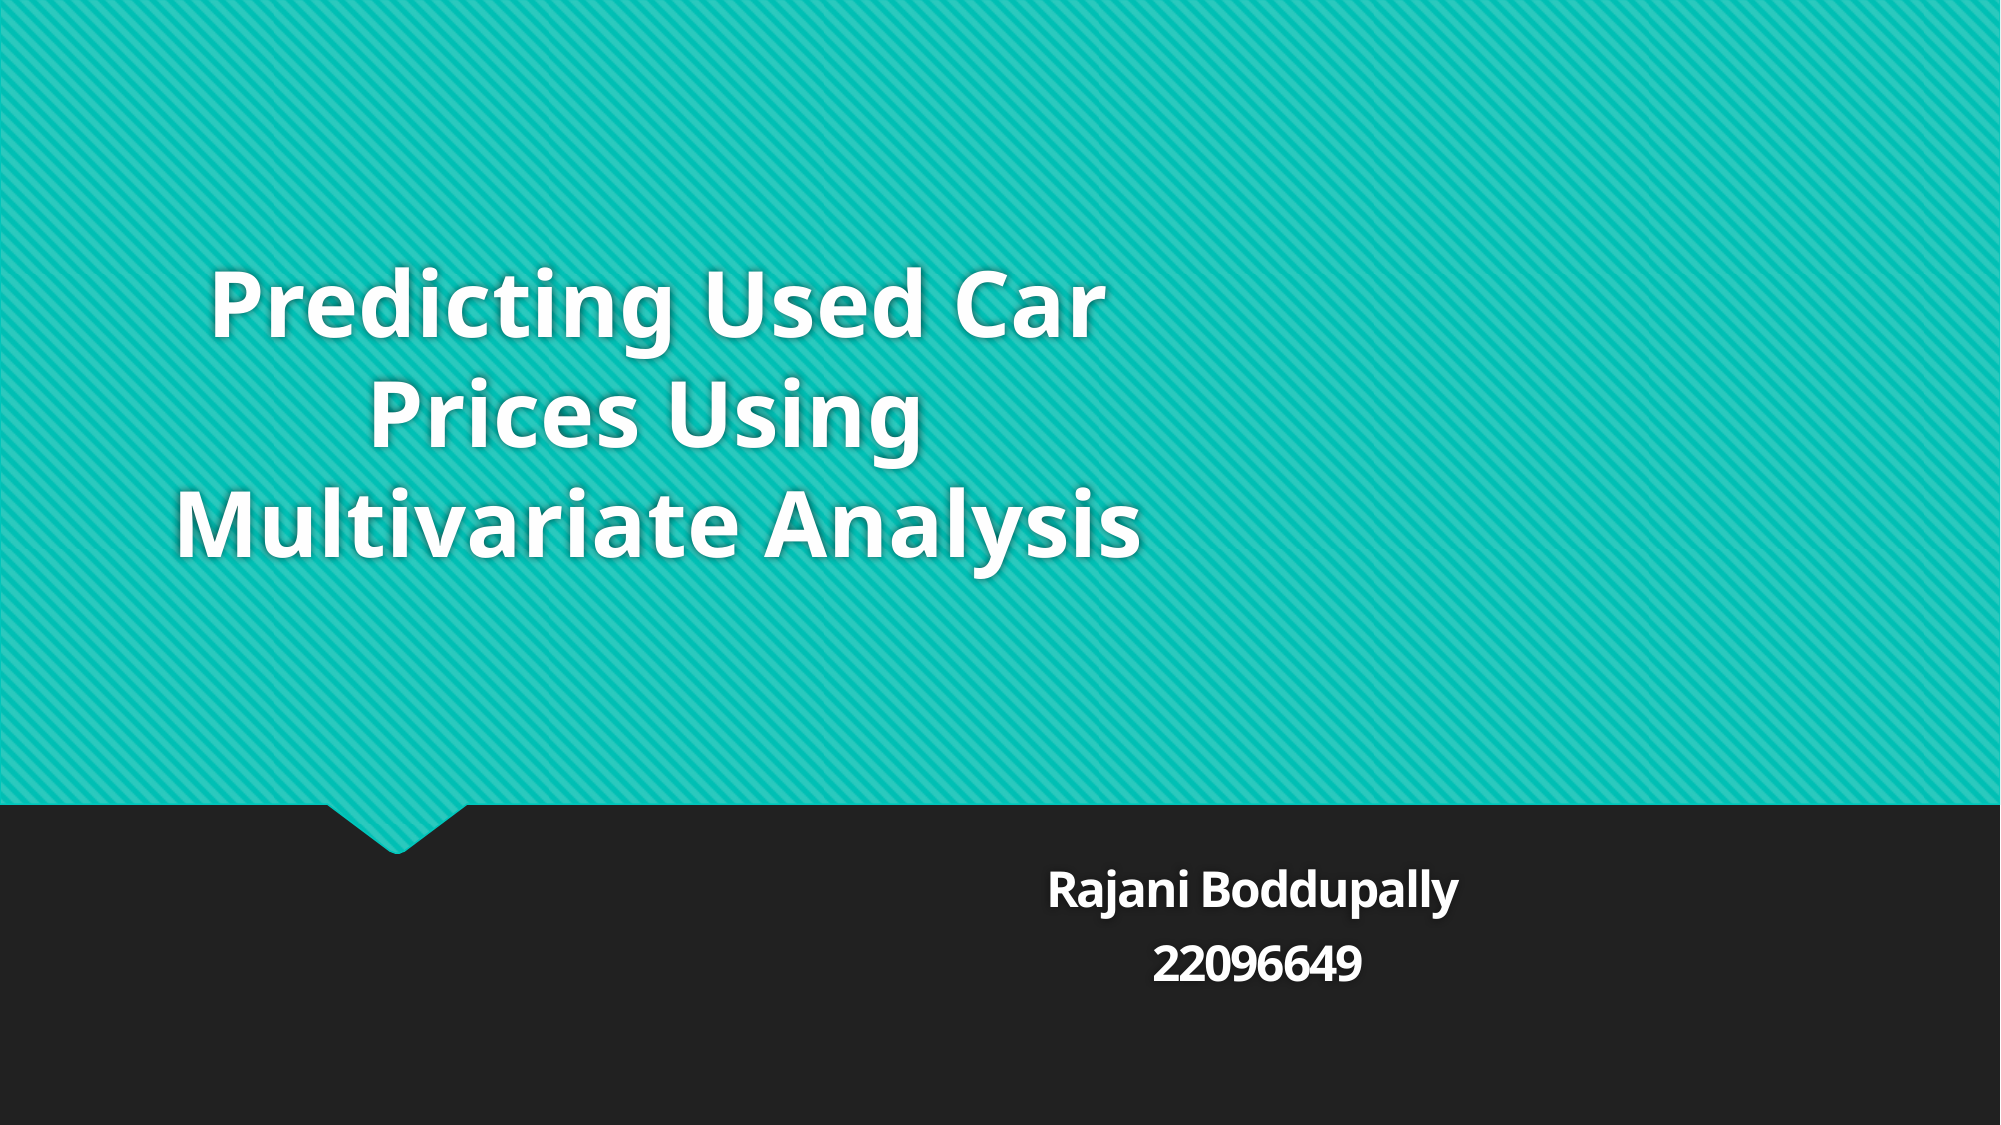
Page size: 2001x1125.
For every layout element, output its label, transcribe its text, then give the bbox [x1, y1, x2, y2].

title Predicting Used Car Prices Using Multivariate Analysis [58, 187, 1258, 584]
subtitle Rajani Boddupally 22096649 [1022, 841, 1494, 1007]
